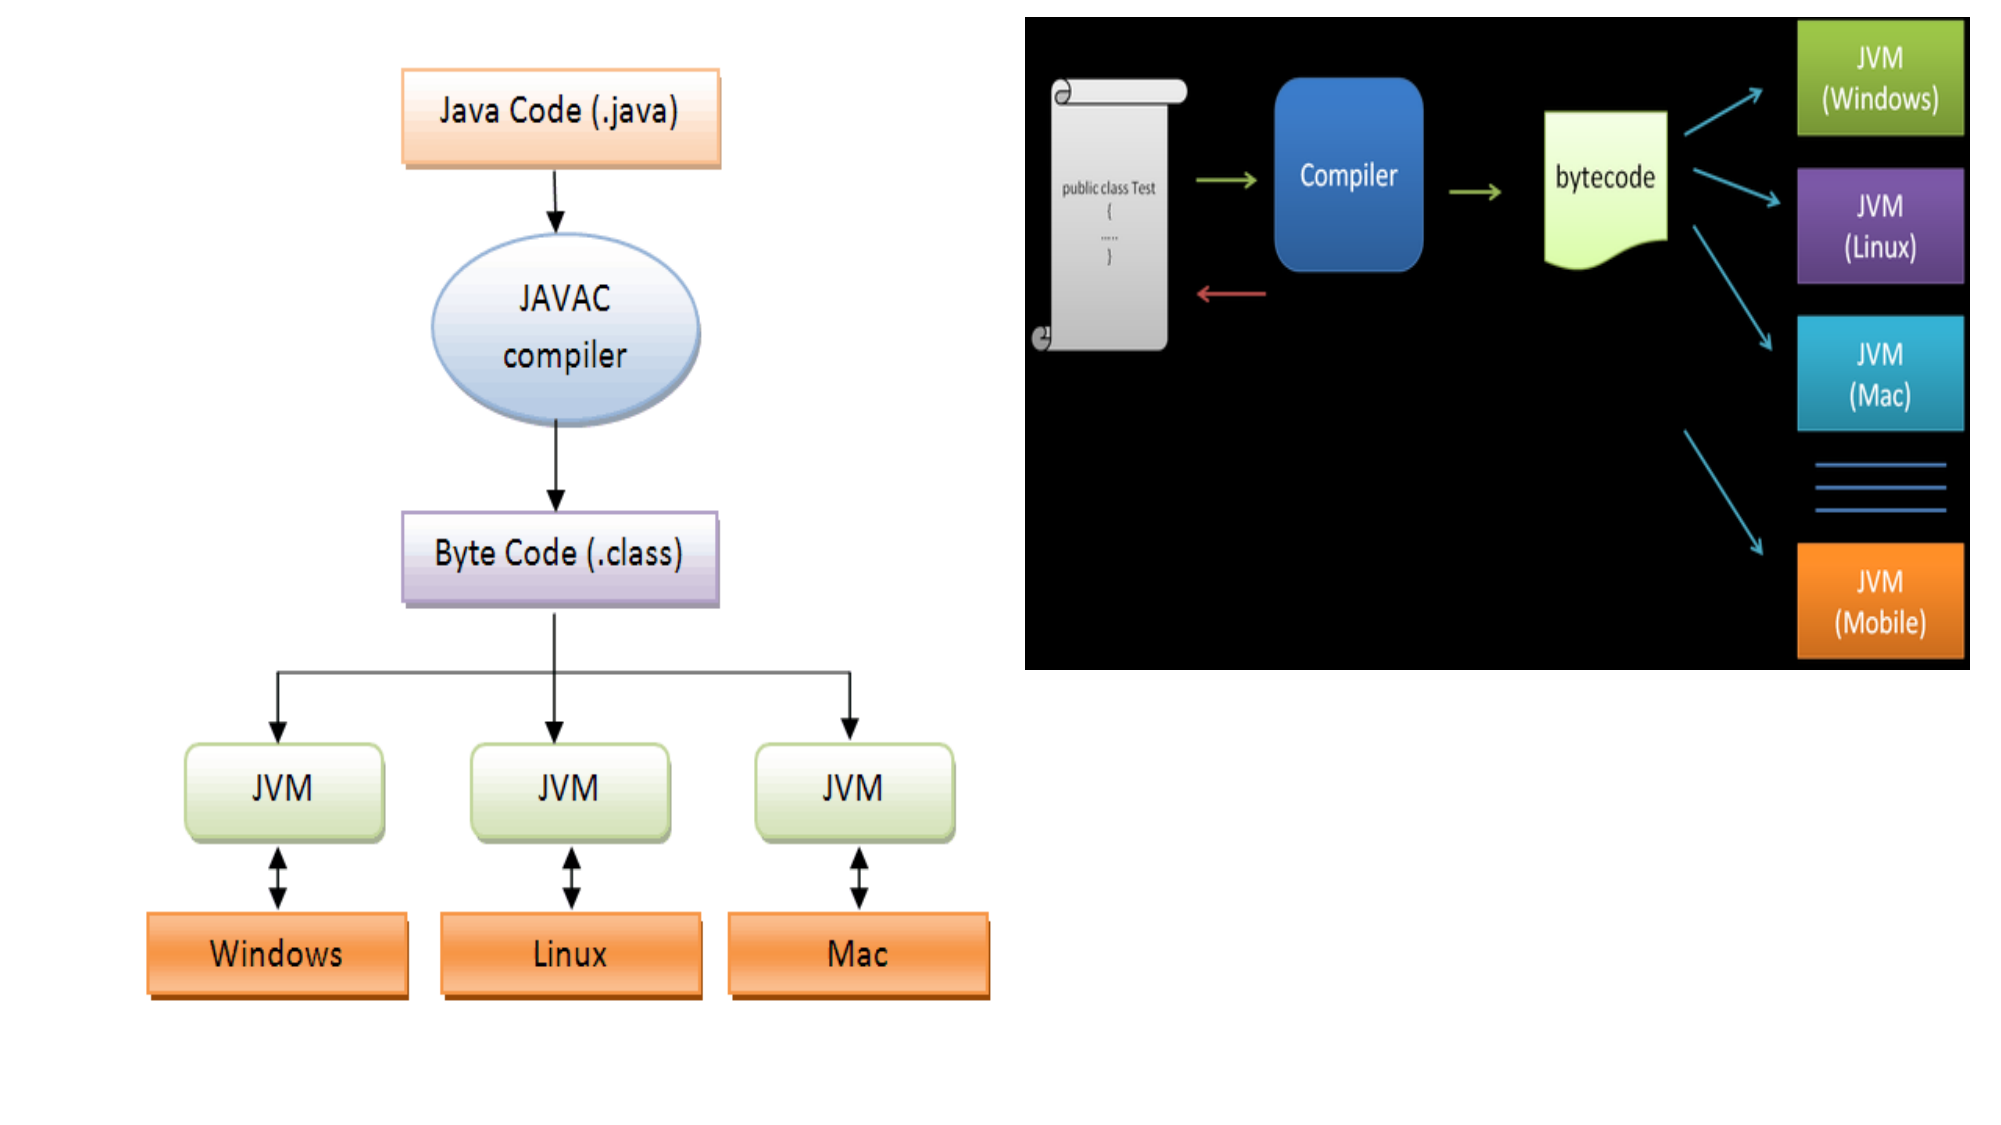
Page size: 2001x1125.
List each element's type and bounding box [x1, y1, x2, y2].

picture [1025, 17, 1970, 670]
picture [141, 59, 1001, 1014]
